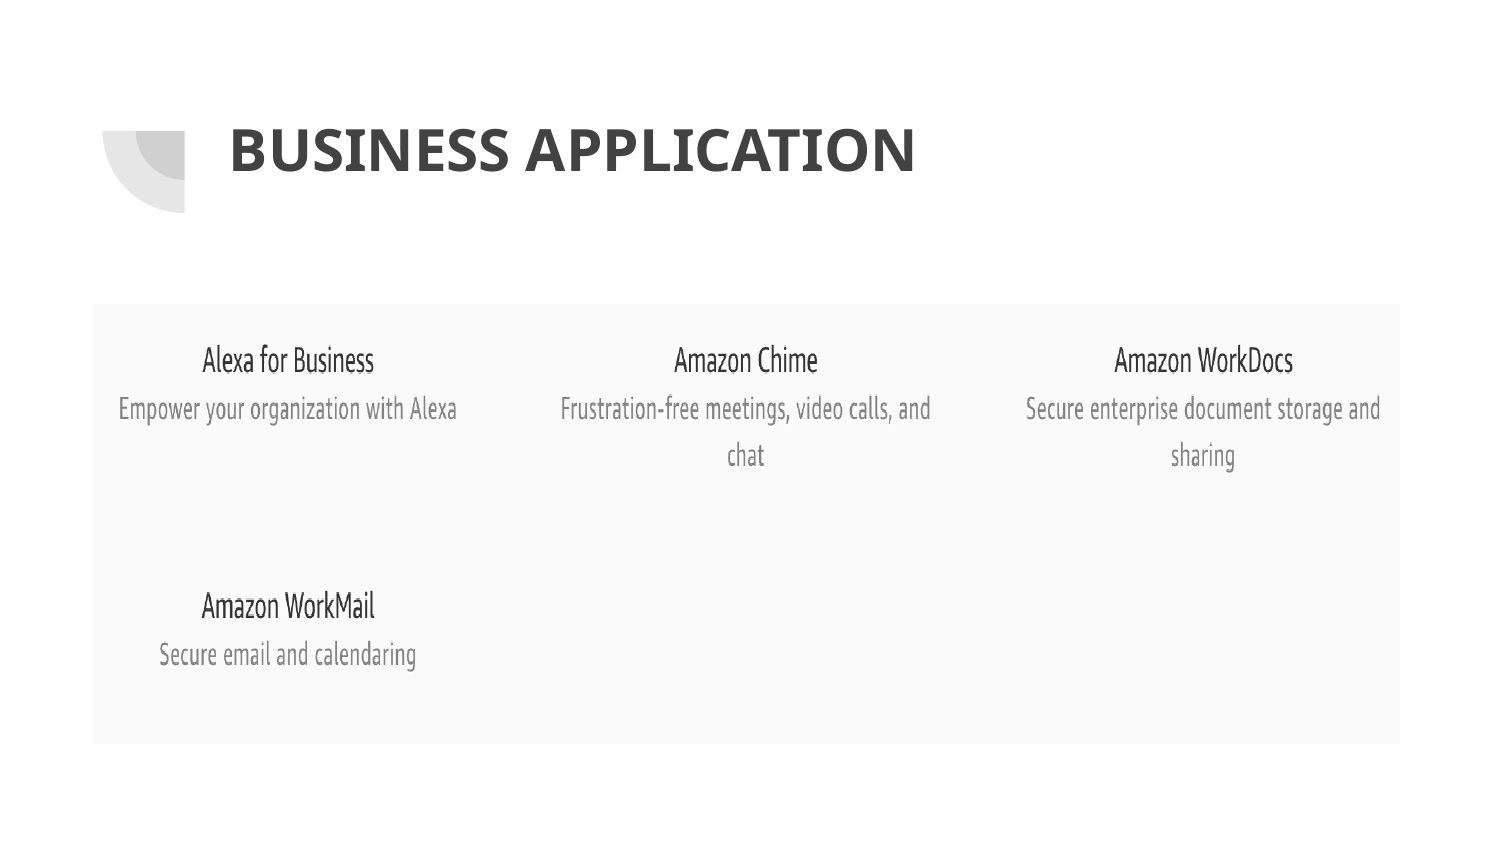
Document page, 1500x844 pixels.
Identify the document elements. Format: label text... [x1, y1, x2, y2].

title BUSINESS APPLICATION [213, 98, 1368, 263]
picture [93, 303, 1401, 744]
